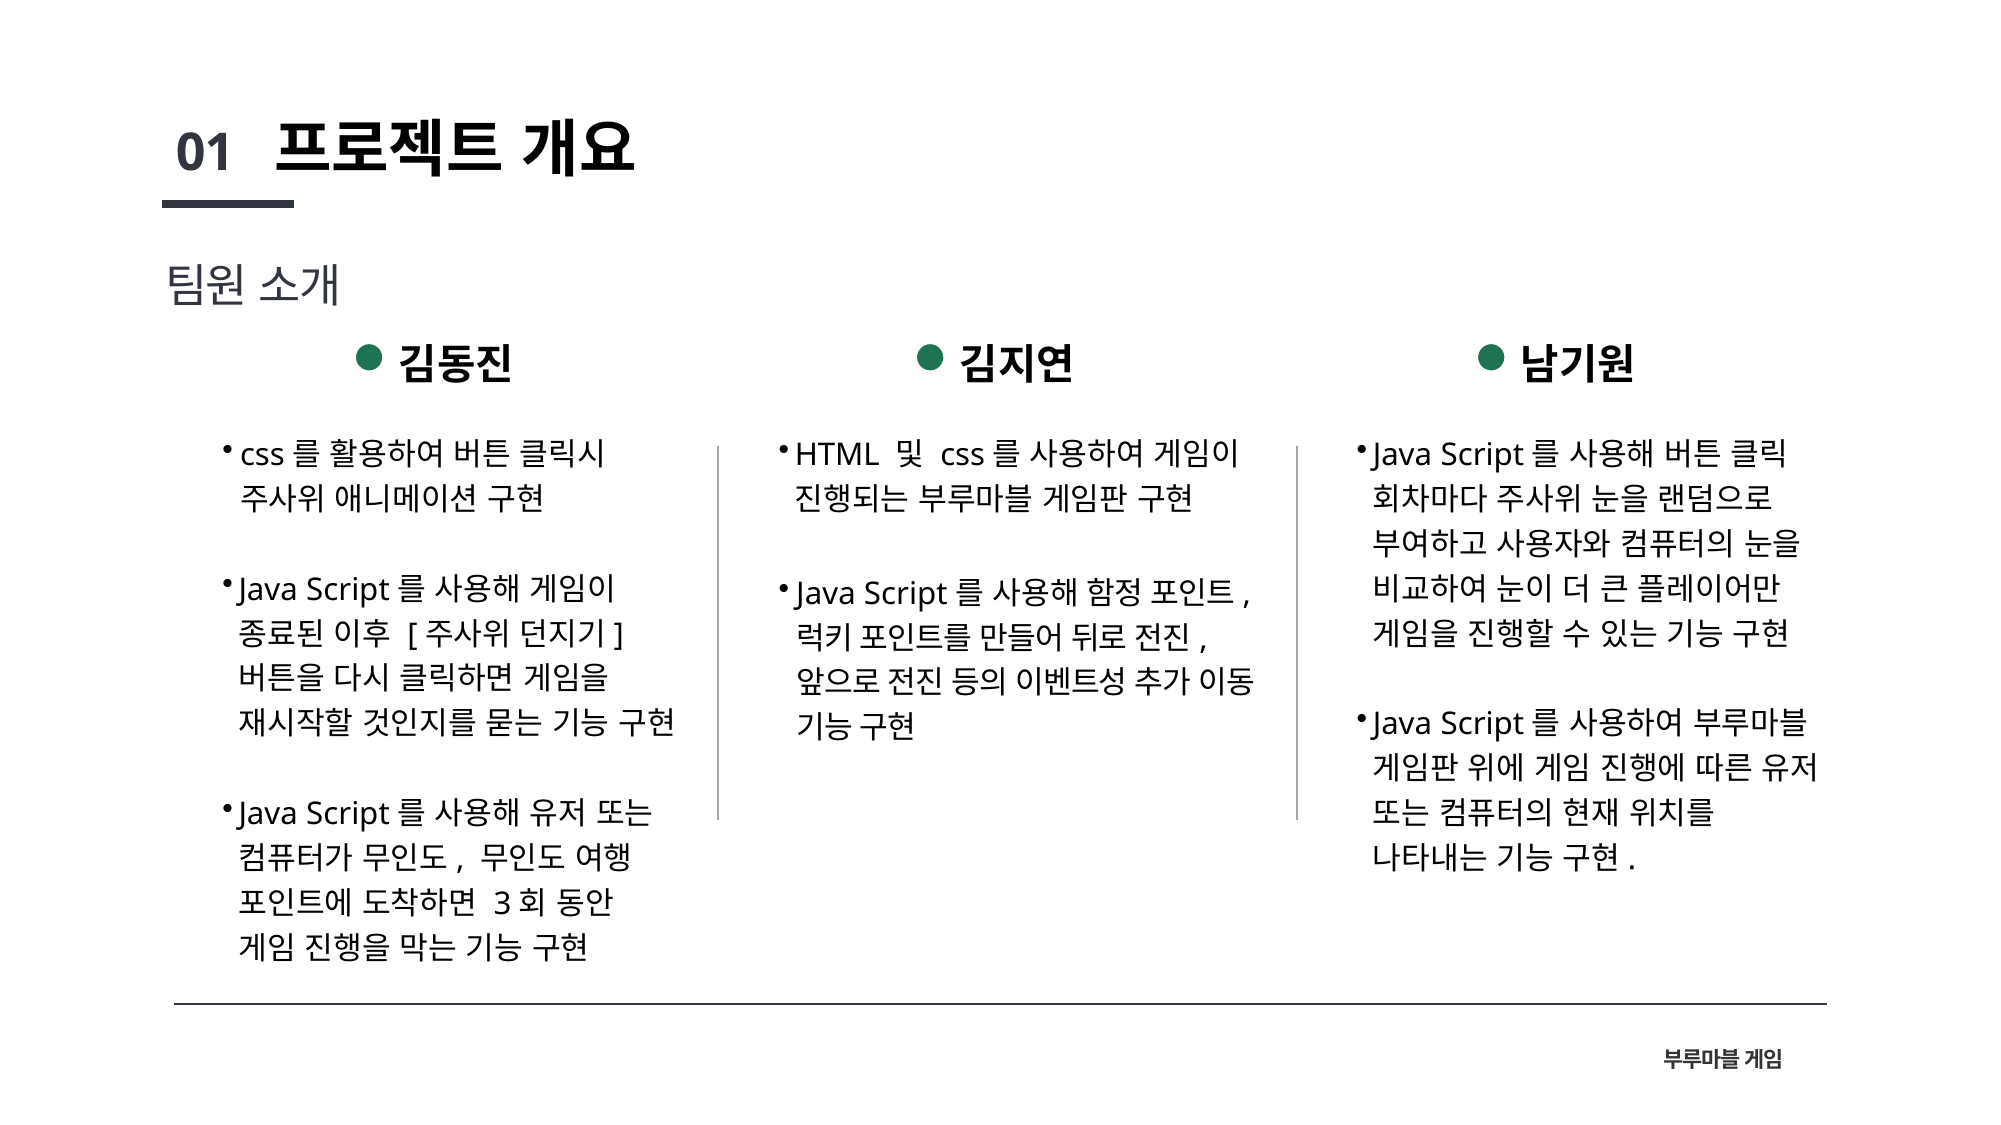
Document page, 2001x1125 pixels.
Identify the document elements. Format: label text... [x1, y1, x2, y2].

text_box 프로젝트 개요 [259, 101, 766, 192]
text_box 부루마블 게임 [1649, 1033, 1799, 1080]
text_box Java Script를 사용해 버튼 클릭 회차마다 주사위 눈을 랜덤으로 부여하고 사용자와 컴퓨터의 눈을 비교하여 눈이 더 큰 플레이어만 게임을 진행할 수 있는 기능 구현 Java Script를 사용하여 부루마블 게임판 위에 게임 진행에 따른 유저 또는 컴퓨터의 현재 위치를 나타내는 기능 구현. [1339, 419, 1837, 921]
text_box 김동진 [383, 330, 591, 396]
text_box [1474, 340, 1506, 374]
text_box 남기원 [1506, 330, 1713, 396]
text_box 01 [161, 101, 250, 188]
text_box 김지연 [945, 330, 1152, 396]
text_box 팀원 소개 [150, 241, 397, 320]
text_box css를 활용하여 버튼 클릭시 주사위 애니메이션 구현 Java Script를 사용해 게임이 종료된 이후 [주사위 던지기] 버튼을 다시 클릭하면 게임을 재시작할 것인지를 묻는 기능 구현 Java Script를 사용해 유저 또는 컴퓨터가 무인도, 무인도 여행 포인트에 도착하면 3회 동안 게임 진행을 막는 기능 구현 [205, 419, 695, 973]
text_box [352, 340, 383, 374]
text_box [913, 340, 945, 374]
text_box HTML 및 css를 사용하여 게임이 진행되는 부루마블 게임판 구현 Java Script를 사용해 함정 포인트, 럭키 포인트를 만들어 뒤로 전진, 앞으로 전진 등의 이벤트성 추가 이동 기능 구현 [761, 419, 1297, 798]
